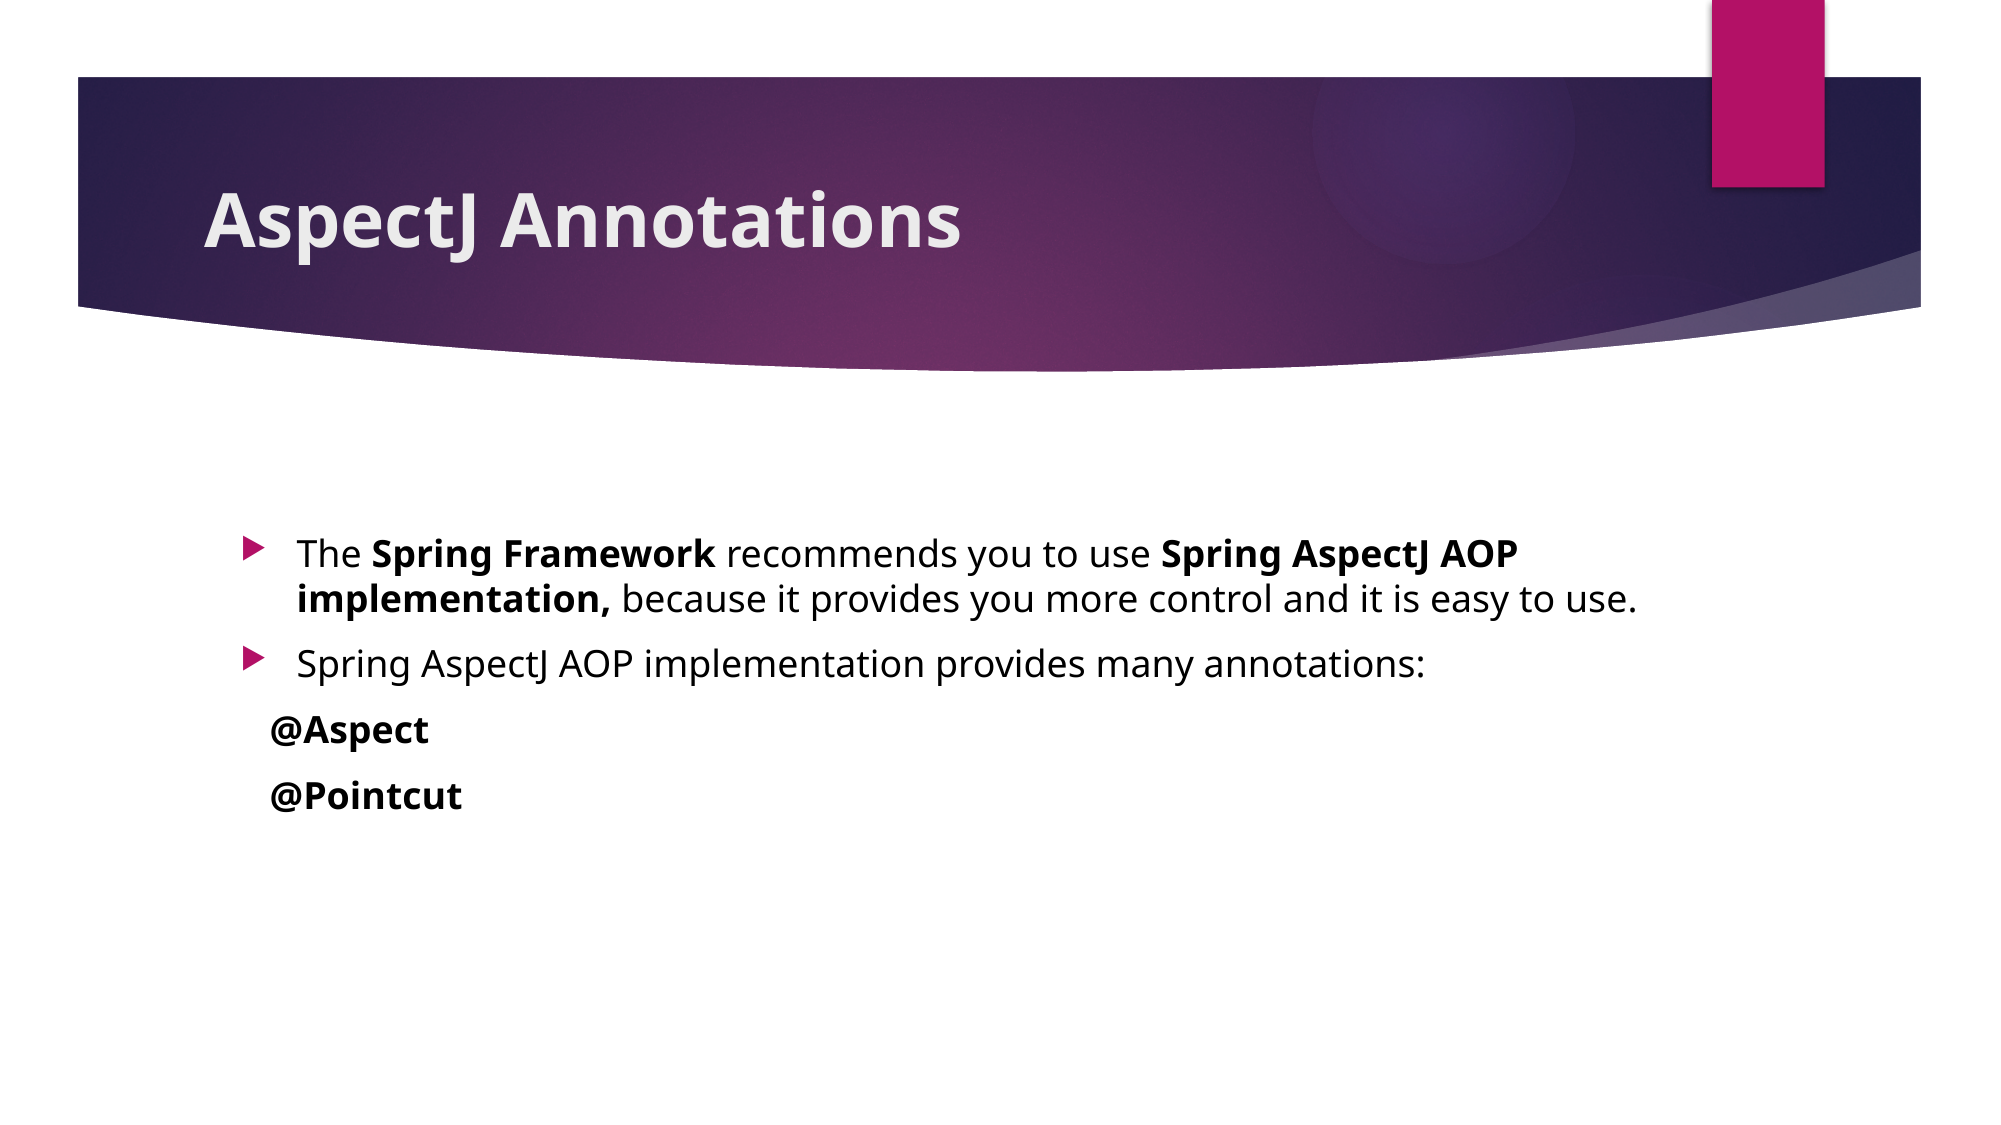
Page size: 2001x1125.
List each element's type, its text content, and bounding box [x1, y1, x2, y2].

list The Spring Framework recommends you to use Spring AspectJ AOP implementation, because it provides you more control and it is easy to use. Spring AspectJ AOP implementation provides many annotations: @Aspect @Pointcut [225, 522, 1674, 1083]
title AspectJ Annotations [189, 159, 1627, 276]
